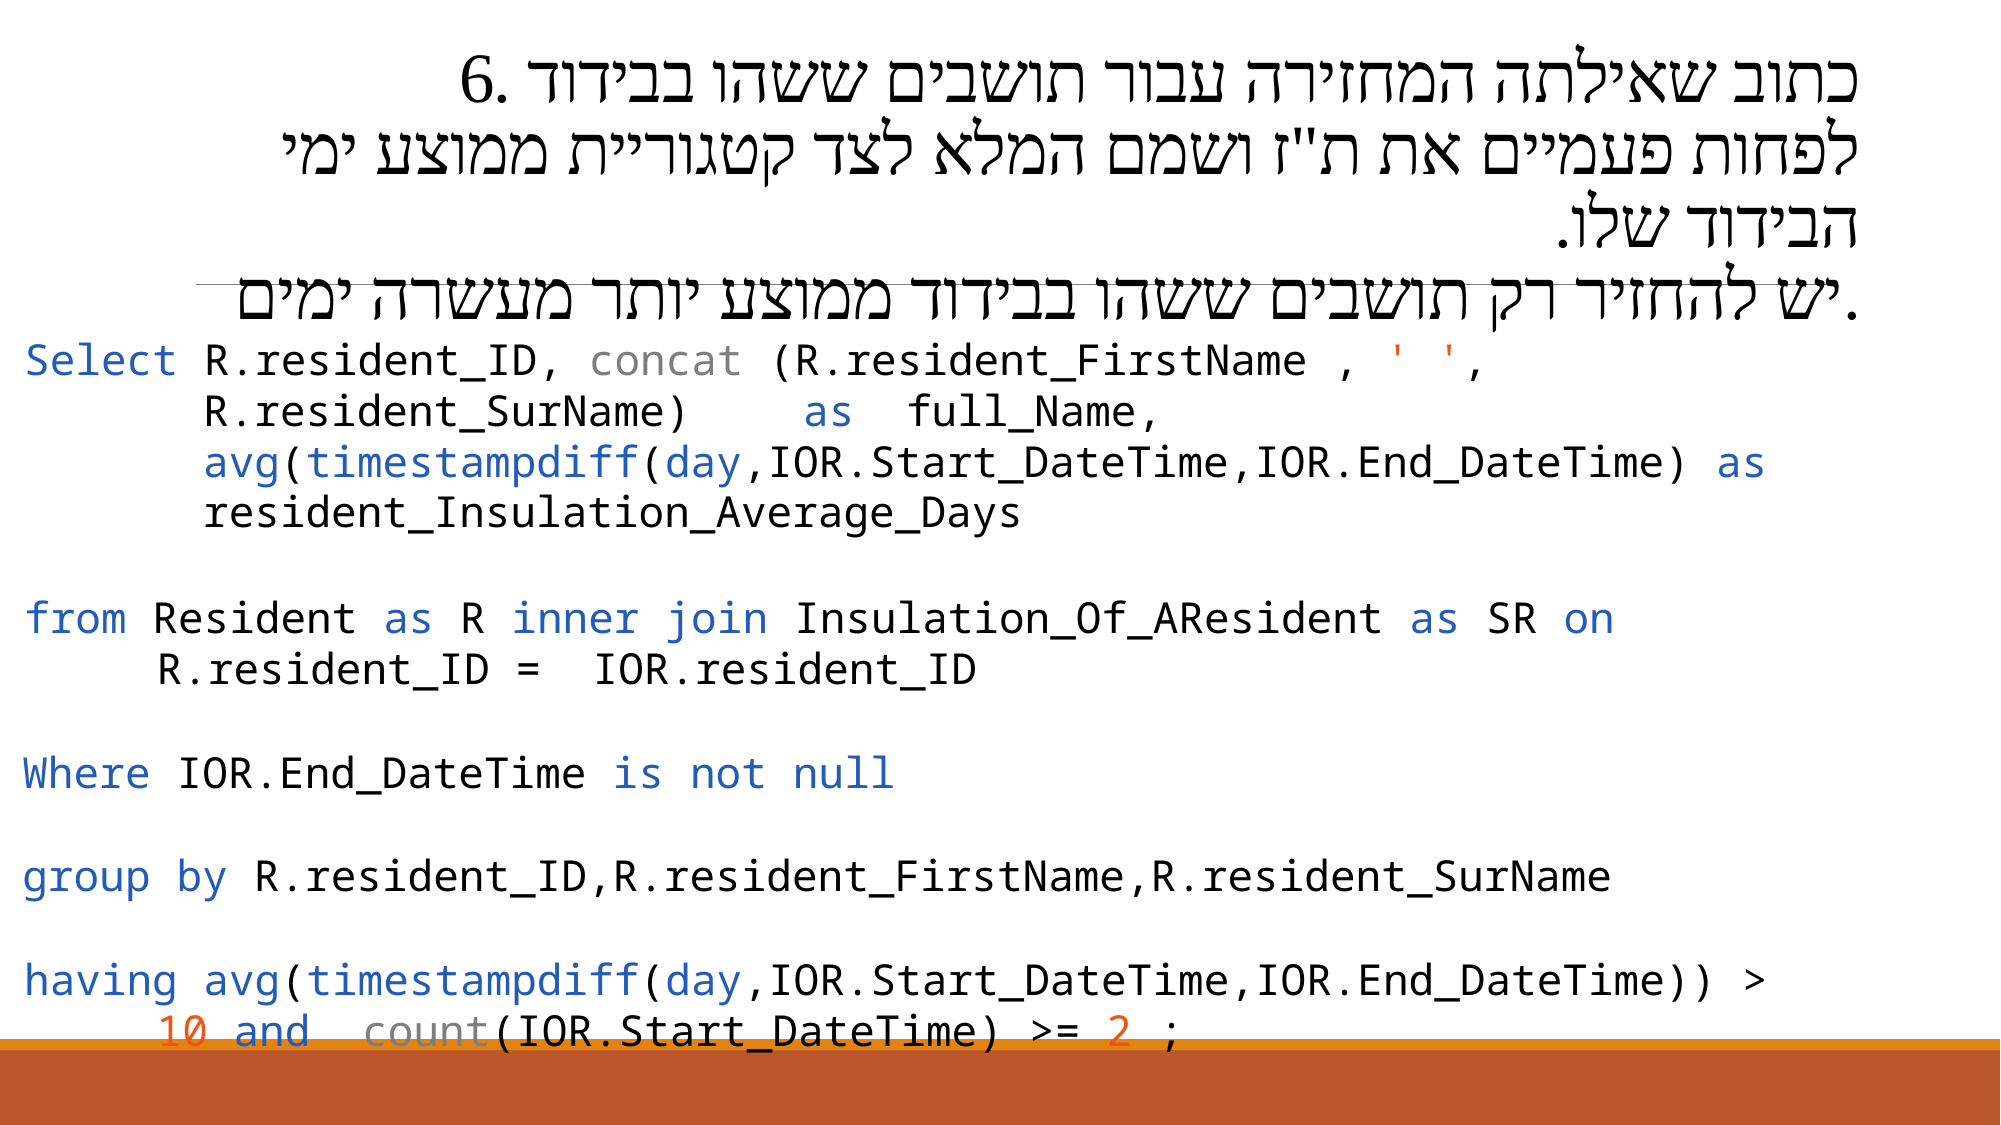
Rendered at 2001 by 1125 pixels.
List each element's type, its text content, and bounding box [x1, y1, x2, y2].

text_box Select R.resident_ID, concat (R.resident_FirstName , ' ', R.resident_SurName) as full_Name, avg(timestampdiff(day,IOR.Start_DateTime,IOR.End_DateTime) as resident_Insulation_Average_Days from Resident as R inner join Insulation_Of_AResident as SR on R.resident_ID = IOR.resident_ID Where IOR.End_DateTime is not null group by R.resident_ID,R.resident_FirstName,R.resident_SurName having avg(timestampdiff(day,IOR.Start_DateTime,IOR.End_DateTime)) > 10 and count(IOR.Start_DateTime) >= 2 ; [22, 332, 1926, 1056]
title 6. כתוב שאילתה המחזירה עבור תושבים ששהו בבידוד לפחות פעמיים את ת"ז ושמם המלא לצד קטגוריית ממוצע ימי הבידוד שלו. יש להחזיר רק תושבים ששהו בבידוד ממוצע יותר מעשרה ימים. [221, 30, 1863, 332]
